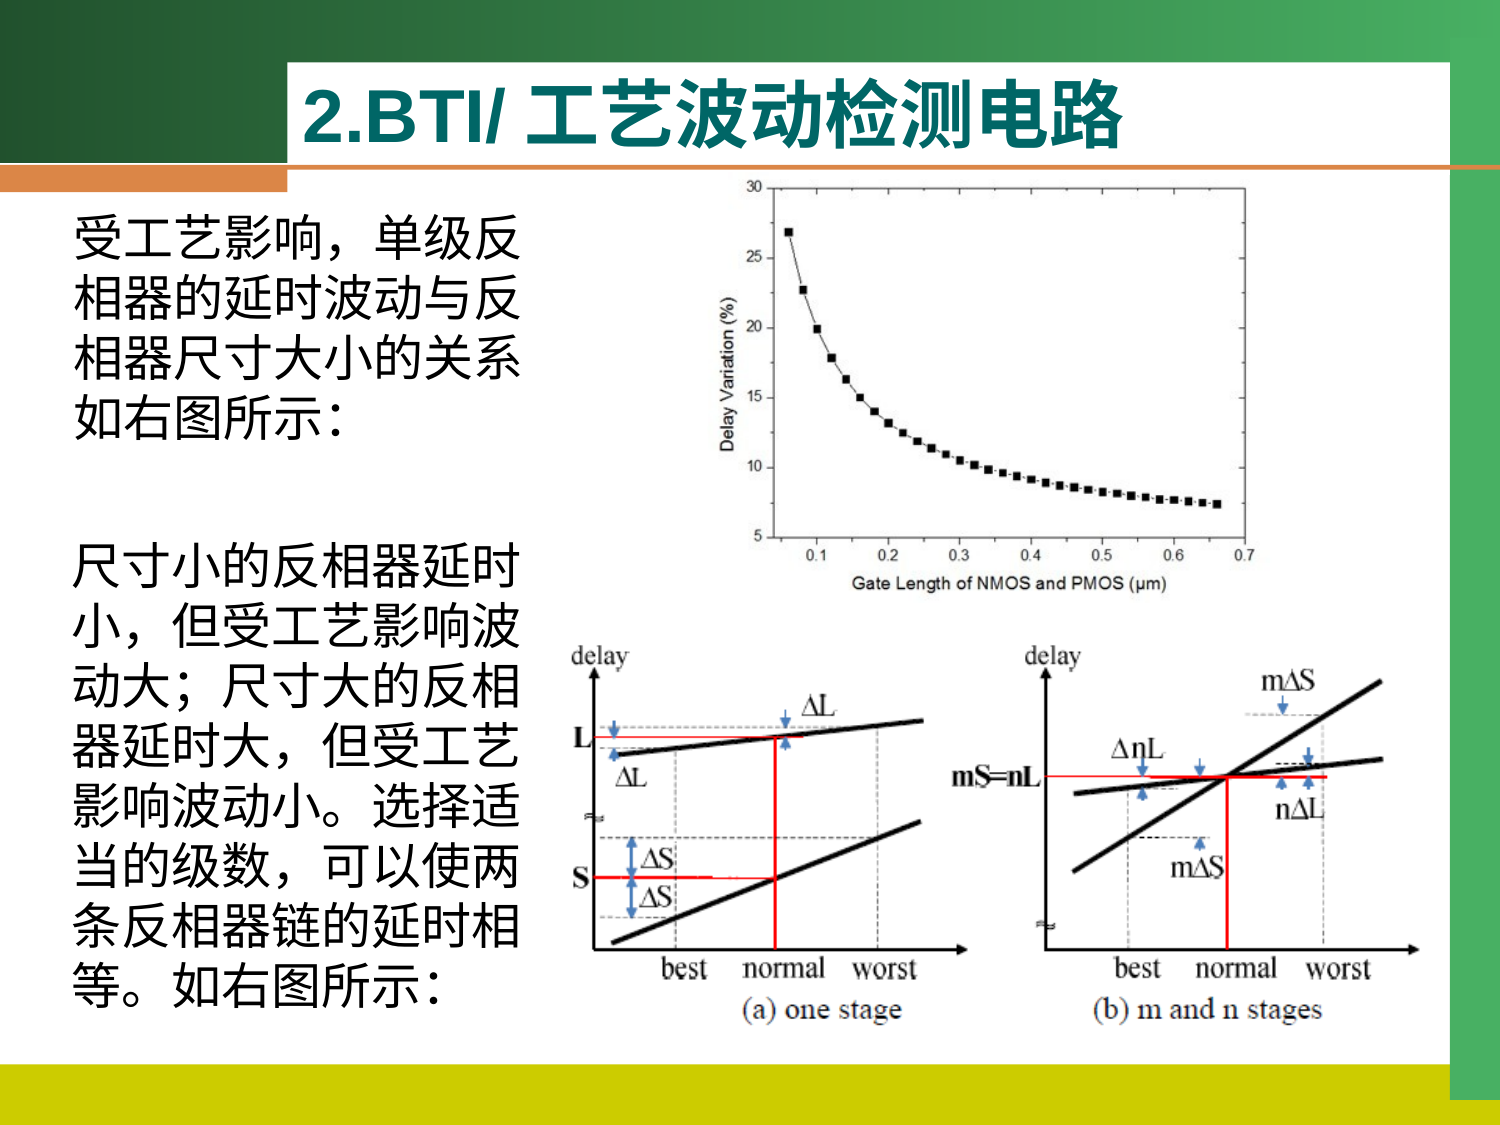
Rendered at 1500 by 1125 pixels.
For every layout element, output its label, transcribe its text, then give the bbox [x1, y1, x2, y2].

title 2.BTI/工艺波动检测电路 [287, 62, 1451, 163]
text_box 受工艺影响，单级反相器的延时波动与反相器尺寸大小的关系如右图所示： [58, 199, 573, 454]
picture [700, 172, 1280, 604]
text_box 尺寸小的反相器延时小，但受工艺影响波动大；尺寸大的反相器延时大，但受工艺影响波动小。选择适当的级数，可以使两条反相器链的延时相等。如右图所示： [56, 527, 572, 1082]
picture [543, 622, 1437, 1041]
